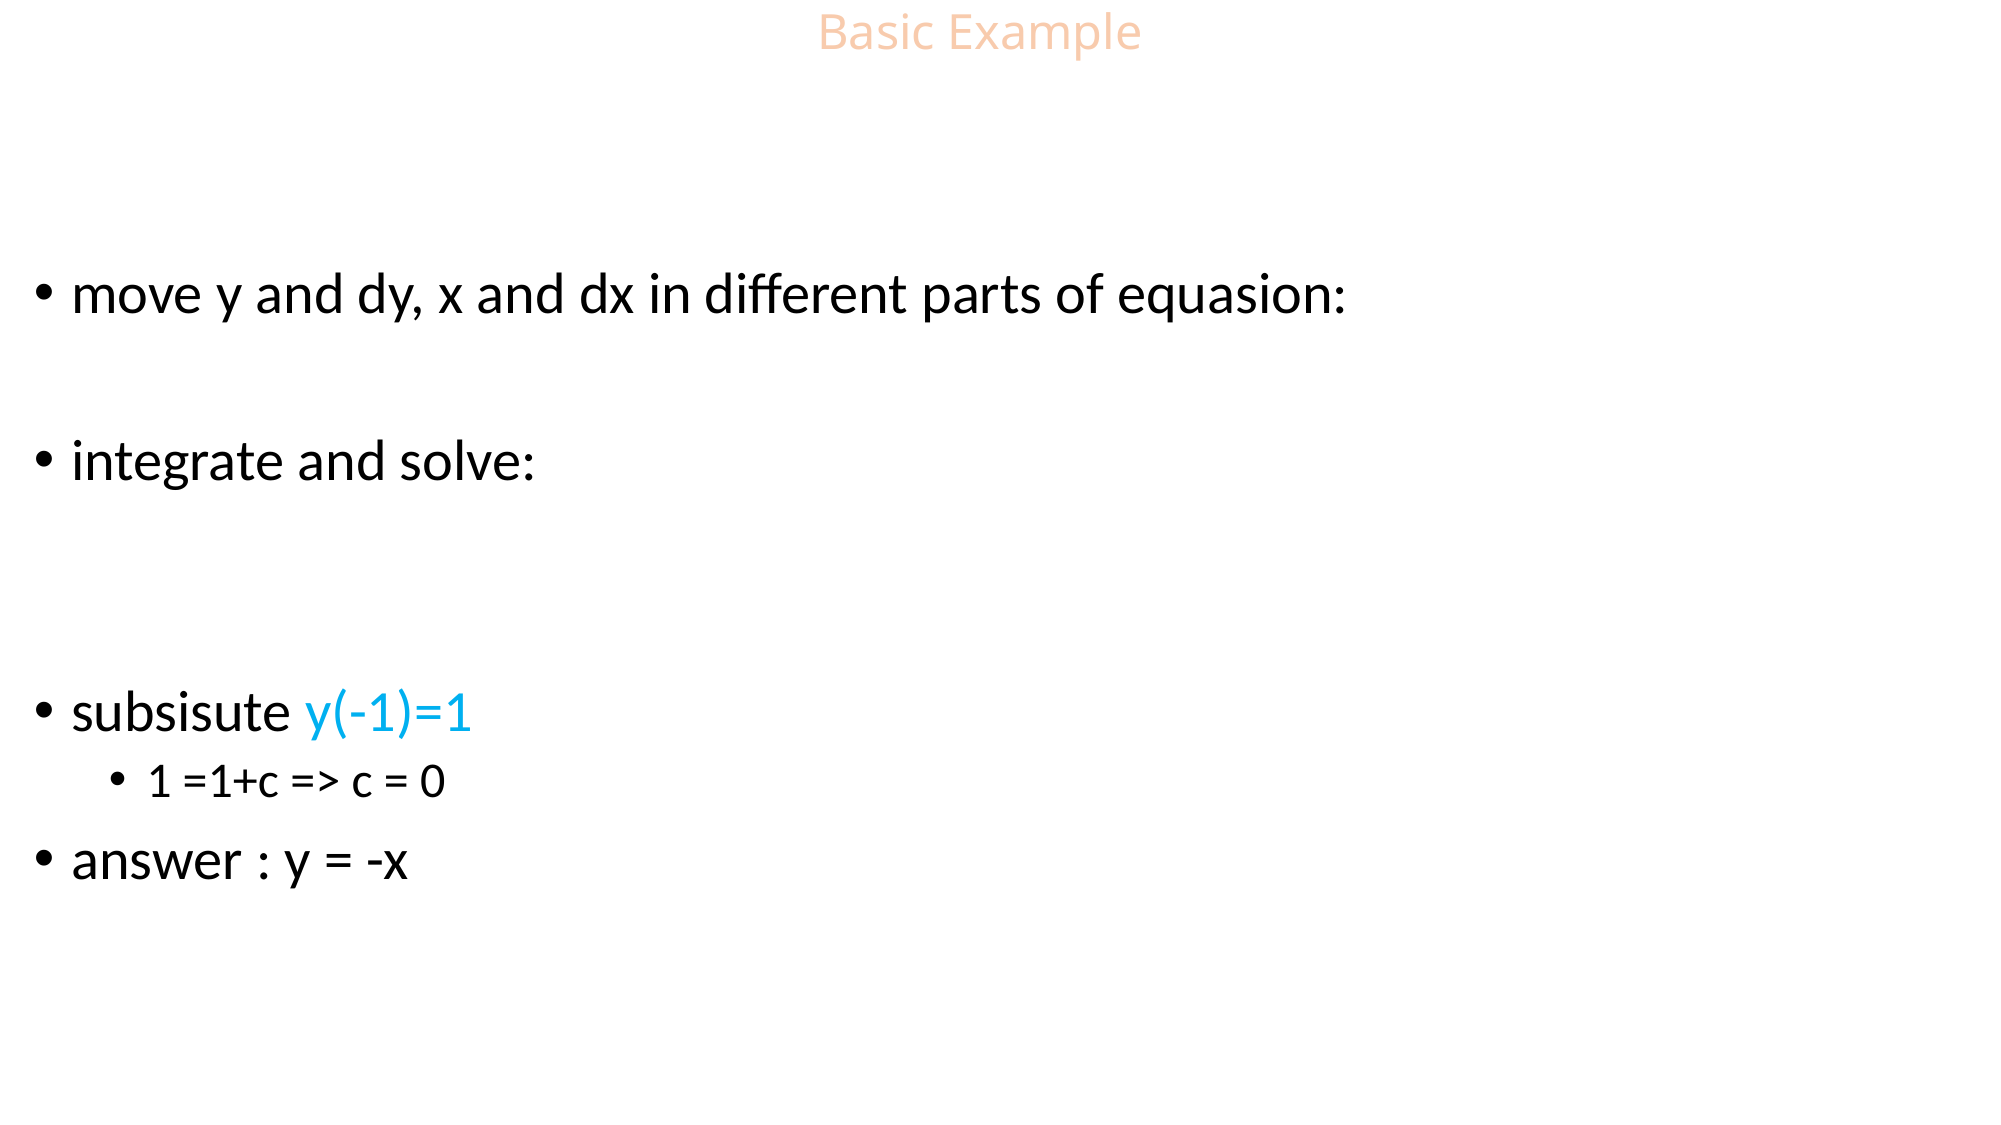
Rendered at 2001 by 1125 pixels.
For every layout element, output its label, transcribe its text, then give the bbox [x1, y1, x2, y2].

title Basic Example [0, 0, 1973, 68]
